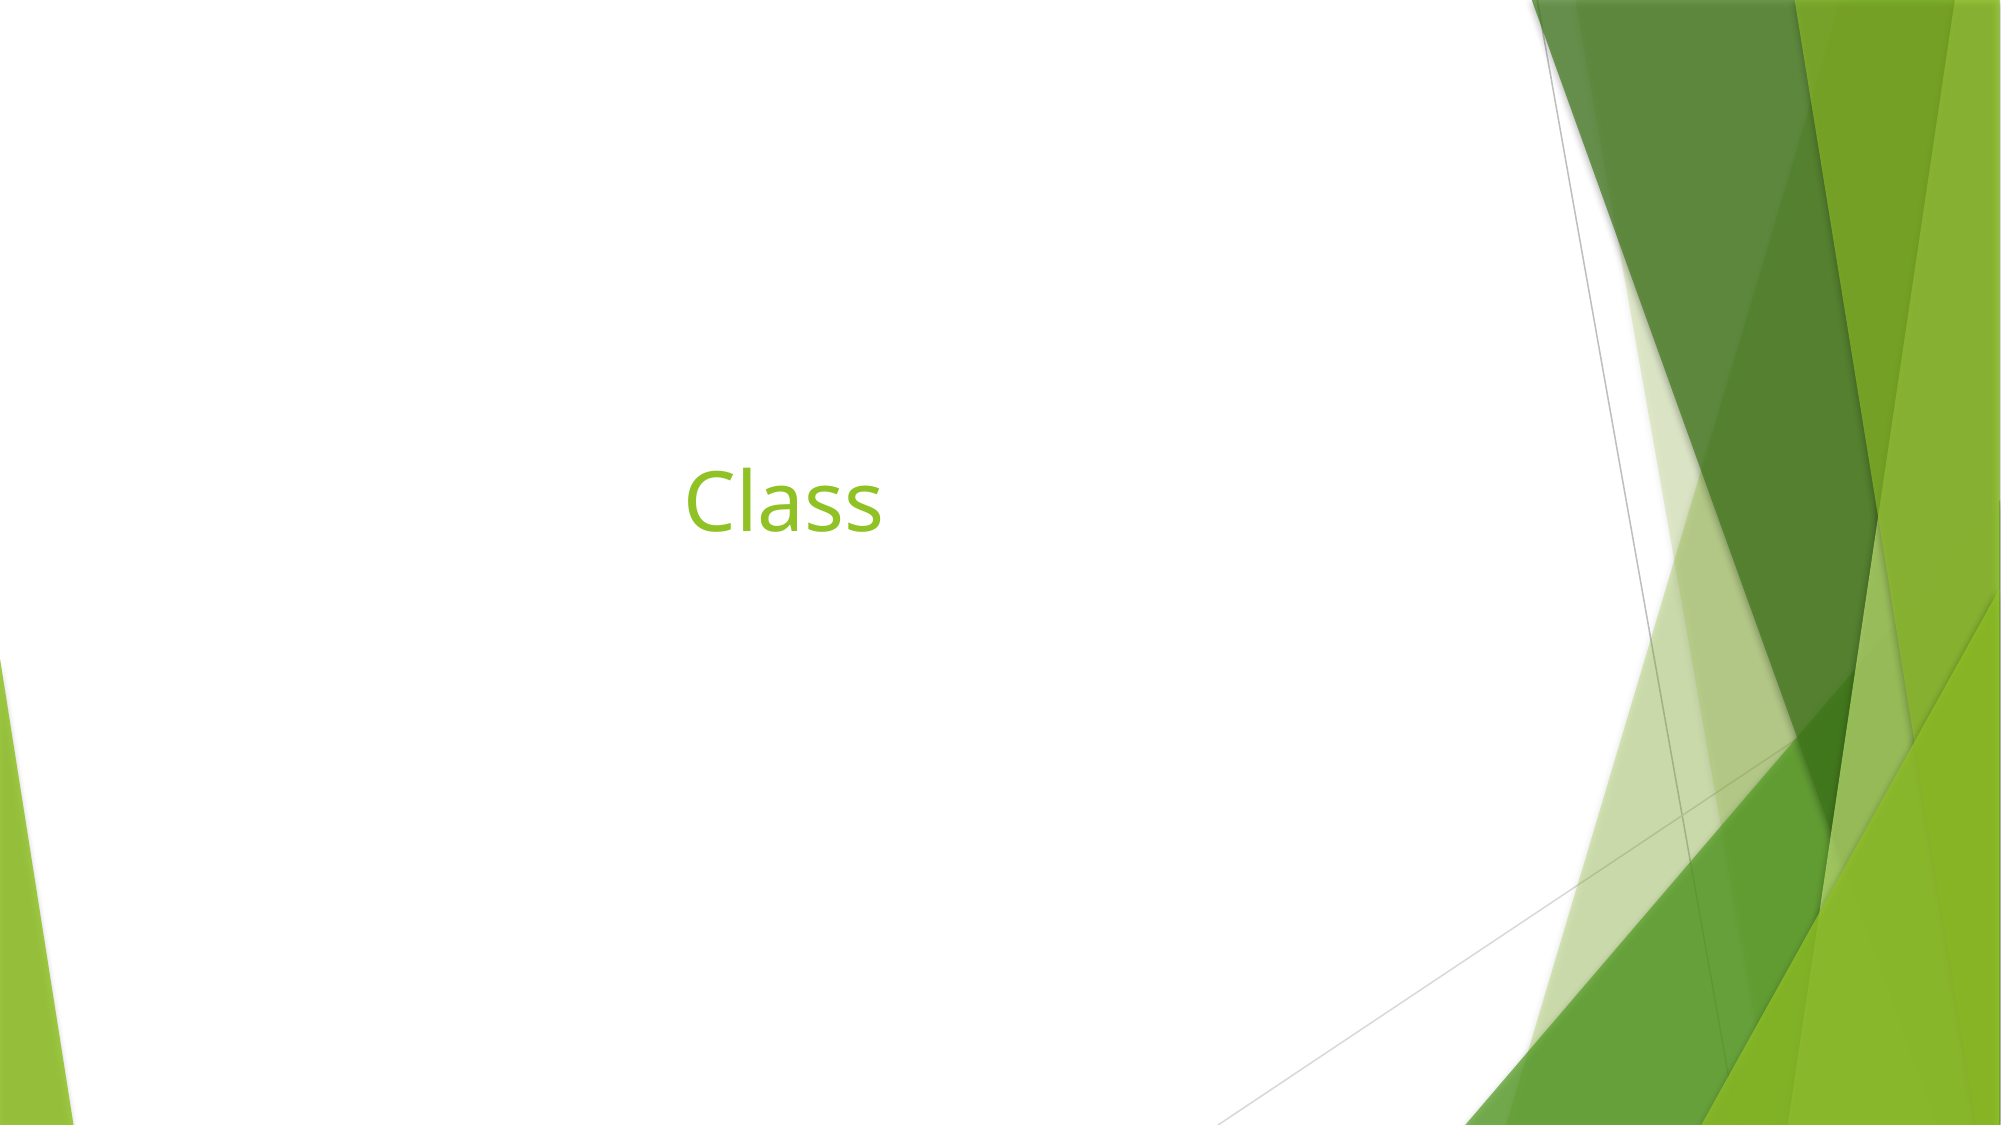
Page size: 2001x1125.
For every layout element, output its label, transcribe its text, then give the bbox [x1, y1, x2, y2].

title Class [668, 440, 2000, 658]
